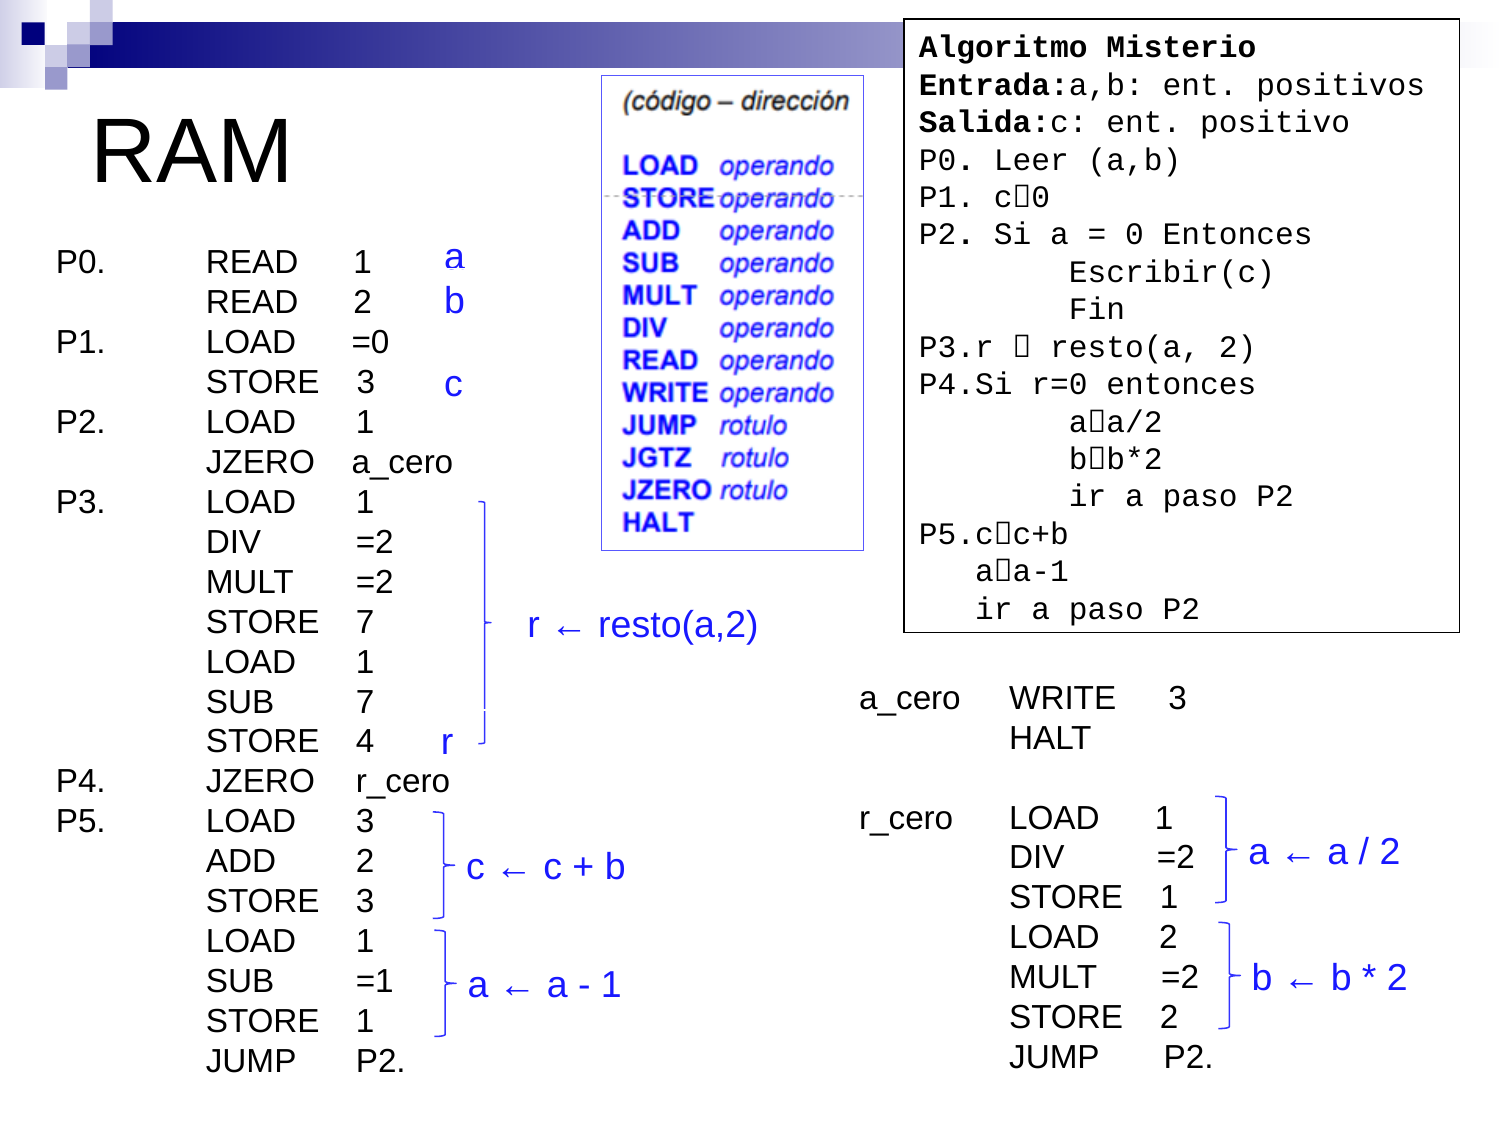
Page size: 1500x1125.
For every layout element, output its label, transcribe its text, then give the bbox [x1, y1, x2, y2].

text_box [434, 929, 751, 1037]
text_box r [426, 709, 724, 770]
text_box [432, 811, 749, 919]
text_box a [429, 224, 595, 268]
text_box b [429, 268, 595, 329]
text_box Algoritmo Misterio Entrada:a,b: ent. positivos Salida:c: ent. positivo P0. Leer (a,b) P1. c0 P2. Si a = 0 Entonces Escribir(c) Fin P3.r  resto(a, 2) P4.Si r=0 entonces aa/2 bb*2 ir a paso P2 P5.cc+b aa-1 ir a paso P2 [904, 18, 1460, 633]
text_box P0. READ 1 READ 2 P1. LOAD =0 STORE 3 P2. LOAD 1 JZERO a_cero P3. LOAD 1 DIV =2 MULT =2 STORE 7 LOAD 1 SUB 7 STORE 4 P4. JZERO r_cero P5. LOAD 3 ADD 2 STORE 3 LOAD 1 SUB =1 STORE 1 JUMP P2. [41, 233, 644, 1087]
title RAM [74, 32, 904, 259]
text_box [478, 501, 811, 744]
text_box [1214, 796, 1500, 903]
text_box a_cero WRITE 3 HALT r_cero LOAD 1 DIV =2 STORE 1 LOAD 2 MULT =2 STORE 2 JUMP P2. [844, 668, 1447, 1083]
text_box c [429, 351, 595, 411]
picture [601, 75, 865, 551]
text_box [1218, 922, 1500, 1029]
